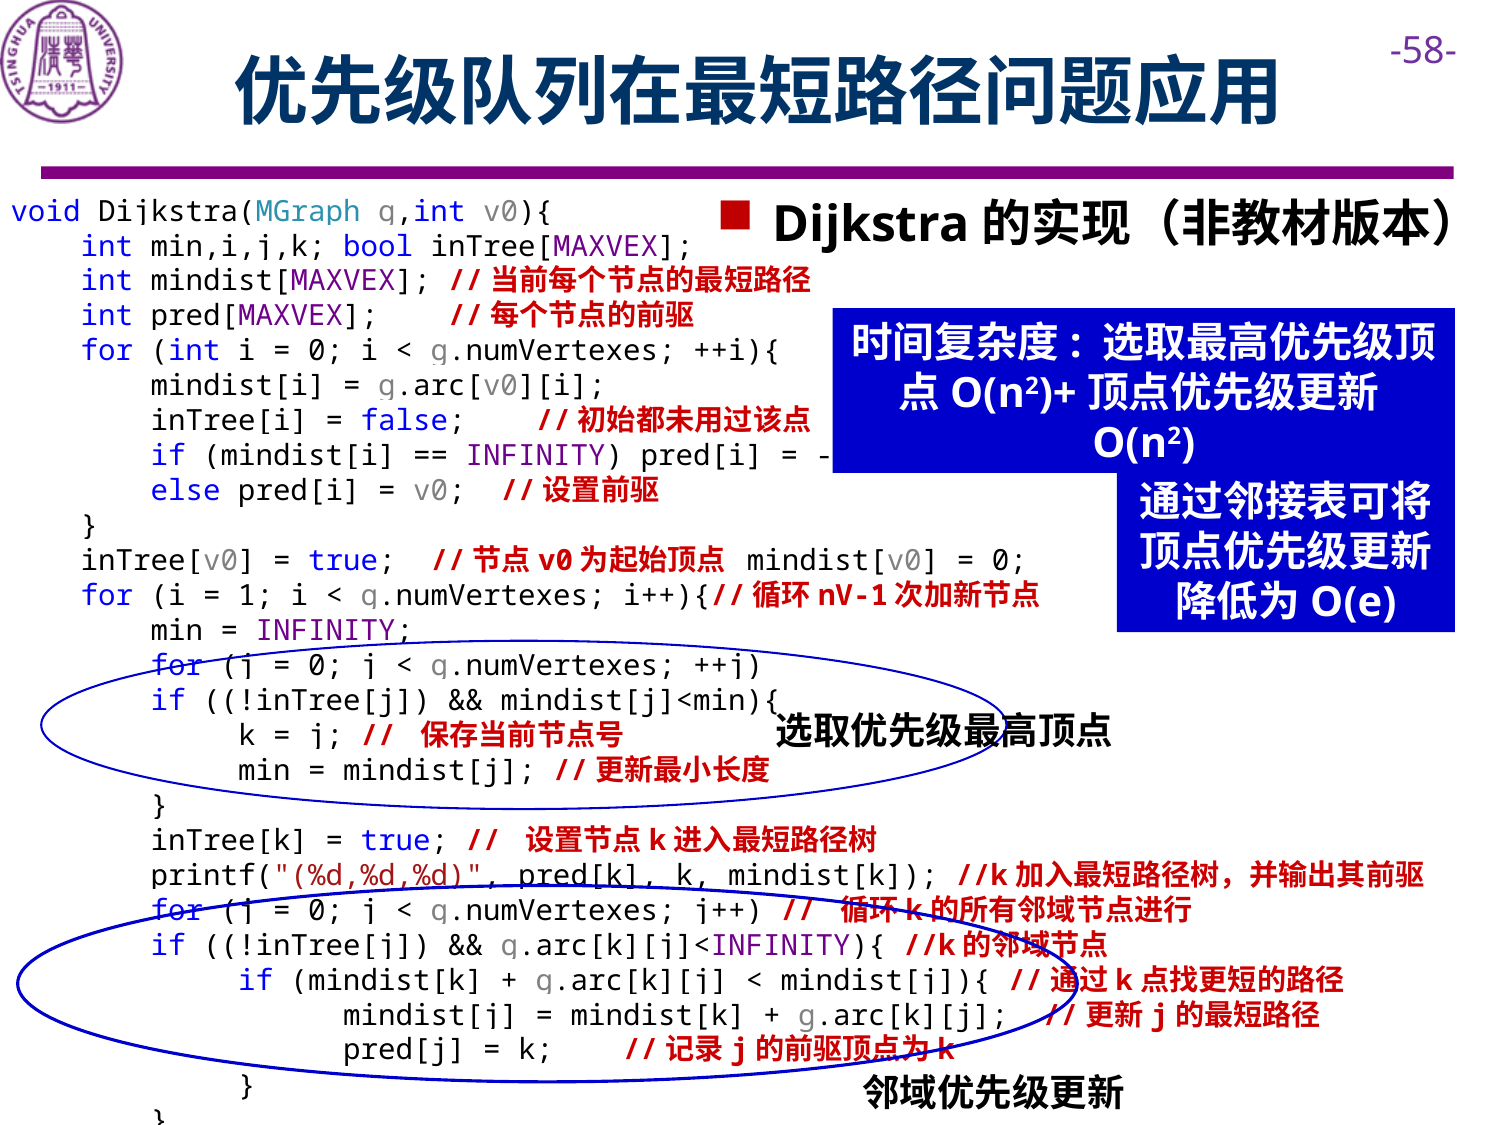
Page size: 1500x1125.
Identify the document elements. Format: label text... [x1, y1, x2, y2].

picture [0, 0, 124, 124]
title 优先级队列在最短路径问题应用 [135, 13, 1383, 165]
text_box [17, 885, 1078, 1082]
text_box void Dijkstra(MGraph g,int v0){ int min,i,j,k; bool inTree[MAXVEX]; int mindist[MAXVEX]; //当前每个节点的最短路径 int pred[MAXVEX]; //每个节点的前驱 for (int i = 0; i < g.numVertexes; ++i){ mindist[i] = g.arc[v0][i]; inTree[i] = false; //初始都未用过该点 if (mindist[i] == INFINITY) pred[i] = -1; else pred[i] = v0; //设置前驱 } inTree[v0] = true; //节点v0为起始顶点 mindist[v0] = 0; for (i = 1; i < g.numVertexes; i++){//循环nV-1次加新节点 min = INFINITY; for (j = 0; j < g.numVertexes; ++j) if ((!inTree[j]) && mindist[j]<min){ k = j; // 保存当前节点号 min = mindist[j]; //更新最小长度 } inTree[k] = true; // 设置节点k进入最短路径树 printf("(%d,%d,%d)", pred[k], k, mindist[k]); //k加入最短路径树，并输出其前驱 for (j = 0; j < g.numVertexes; j++) // 循环k的所有邻域节点进行 if ((!inTree[j]) && g.arc[k][j]<INFINITY){ //k的邻域节点 if (mindist[k] + g.arc[k][j] < mindist[j]){ //通过k点找更短的路径 mindist[j] = mindist[k] + g.arc[k][j]; //更新j的最短路径 pred[j] = k; //记录j的前驱顶点为k } } } } [0, 184, 1441, 1125]
text_box Dijkstra的实现（非教材版本） [701, 184, 1500, 259]
text_box 通过邻接表可将顶点优先级更新降低为O(e) [1116, 467, 1455, 633]
text_box 选取优先级最高顶点 [760, 699, 1129, 760]
text_box [41, 640, 983, 810]
text_box 邻域优先级更新 [847, 1061, 1140, 1122]
text_box 时间复杂度: 选取最高优先级顶点O(n2)+顶点优先级更新O(n2) [832, 308, 1455, 473]
